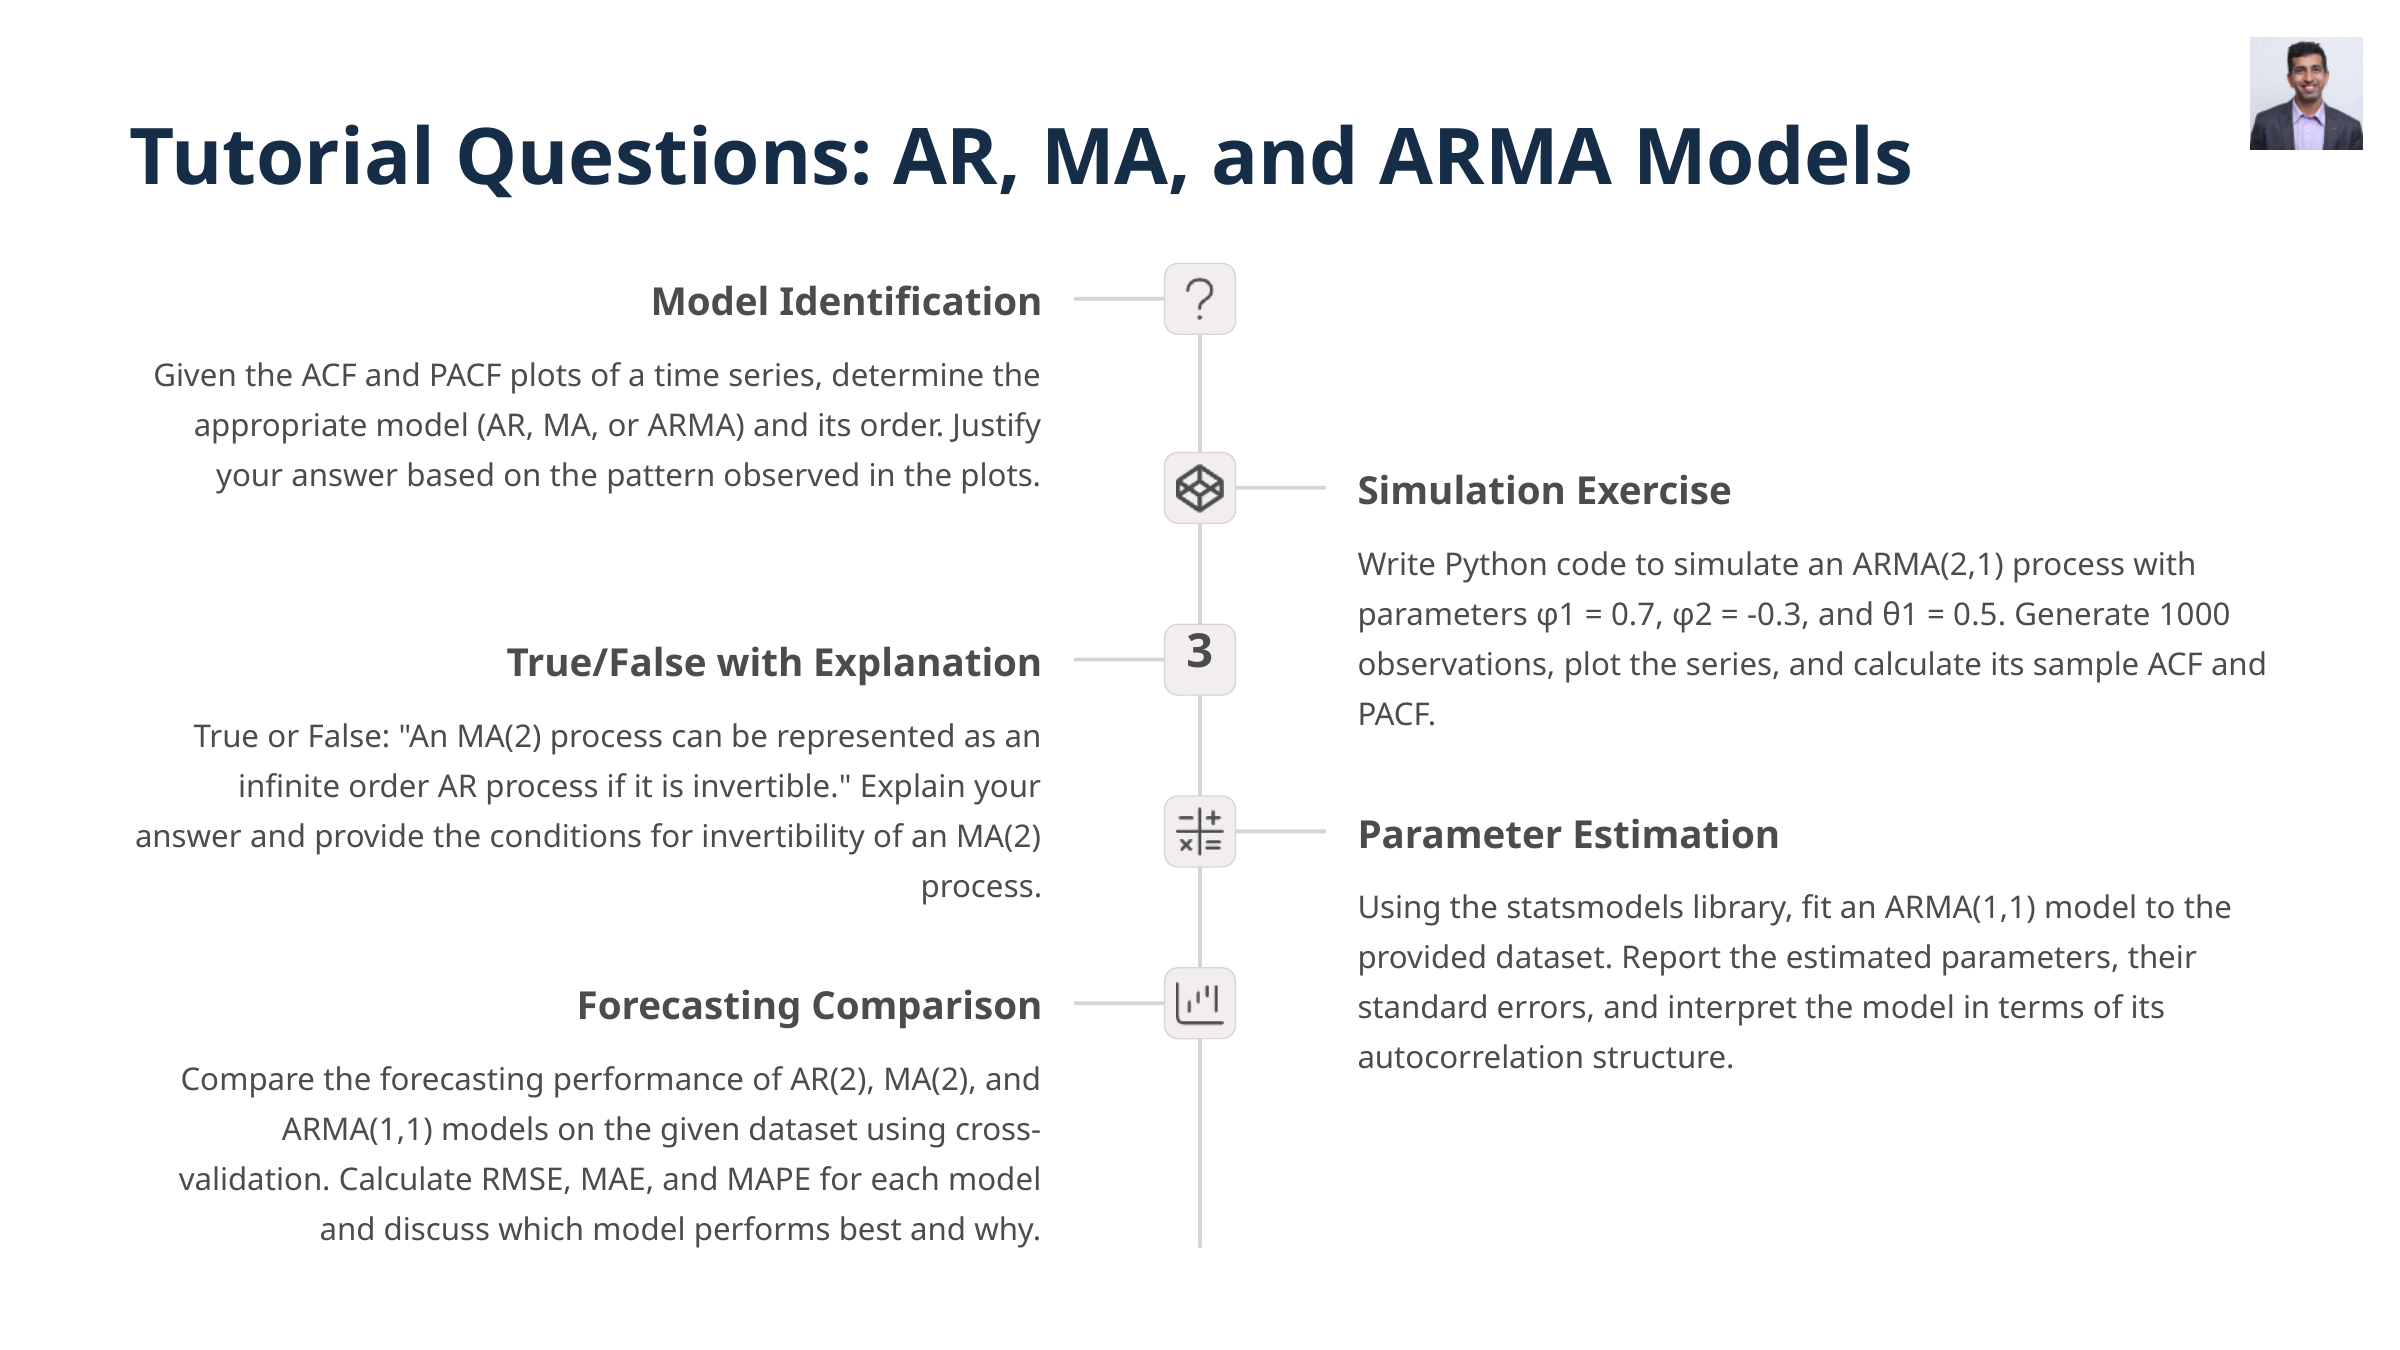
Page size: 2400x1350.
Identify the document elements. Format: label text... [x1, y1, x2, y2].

text_box Using the statsmodels library, fit an ARMA(1,1) model to the provided dataset. Report the estimated parameters, their standard errors, and interpret the model in terms of its autocorrelation structure. [1357, 874, 2271, 1077]
text_box Simulation Exercise [1357, 463, 1752, 513]
picture [1176, 269, 1224, 329]
picture [1176, 801, 1224, 861]
picture [1176, 458, 1224, 518]
picture [1176, 973, 1224, 1033]
picture [2249, 37, 2363, 150]
text_box True/False with Explanation [509, 634, 1043, 685]
text_box [1198, 524, 1202, 624]
text_box [1198, 867, 1202, 967]
text_box [1073, 296, 1164, 301]
text_box Forecasting Comparison [570, 978, 1043, 1028]
text_box Tutorial Questions: AR, MA, and ARMA Models [129, 101, 1916, 201]
text_box [1198, 696, 1202, 796]
text_box [1198, 1039, 1202, 1249]
text_box Given the ACF and PACF plots of a time series, determine the appropriate model (AR, MA, or ARMA) and its order. Justify your answer based on the pattern observed in the plots. [129, 342, 1043, 494]
text_box [1164, 624, 1236, 696]
text_box [1236, 829, 1327, 834]
text_box Compare the forecasting performance of AR(2), MA(2), and ARMA(1,1) models on the given dataset using cross-validation. Calculate RMSE, MAE, and MAPE for each model and discuss which model performs best and why. [129, 1046, 1043, 1249]
text_box Parameter Estimation [1357, 806, 1770, 856]
text_box [1164, 263, 1236, 335]
text_box [1164, 796, 1236, 867]
text_box [1164, 967, 1236, 1039]
text_box True or False: "An MA(2) process can be represented as an infinite order AR process if it is invertible." Explain your answer and provide the conditions for invertibility of an MA(2) process. [129, 703, 1043, 905]
text_box Model Identification [648, 274, 1043, 324]
text_box [1073, 657, 1164, 662]
text_box [1073, 1001, 1164, 1006]
text_box [1236, 485, 1327, 490]
text_box 3 [1176, 630, 1224, 690]
text_box [1198, 335, 1202, 452]
text_box [1164, 452, 1236, 524]
text_box Write Python code to simulate an ARMA(2,1) process with parameters φ1 = 0.7, φ2 = -0.3, and θ1 = 0.5. Generate 1000 observations, plot the series, and calculate its sample ACF and PACF. [1357, 531, 2271, 733]
